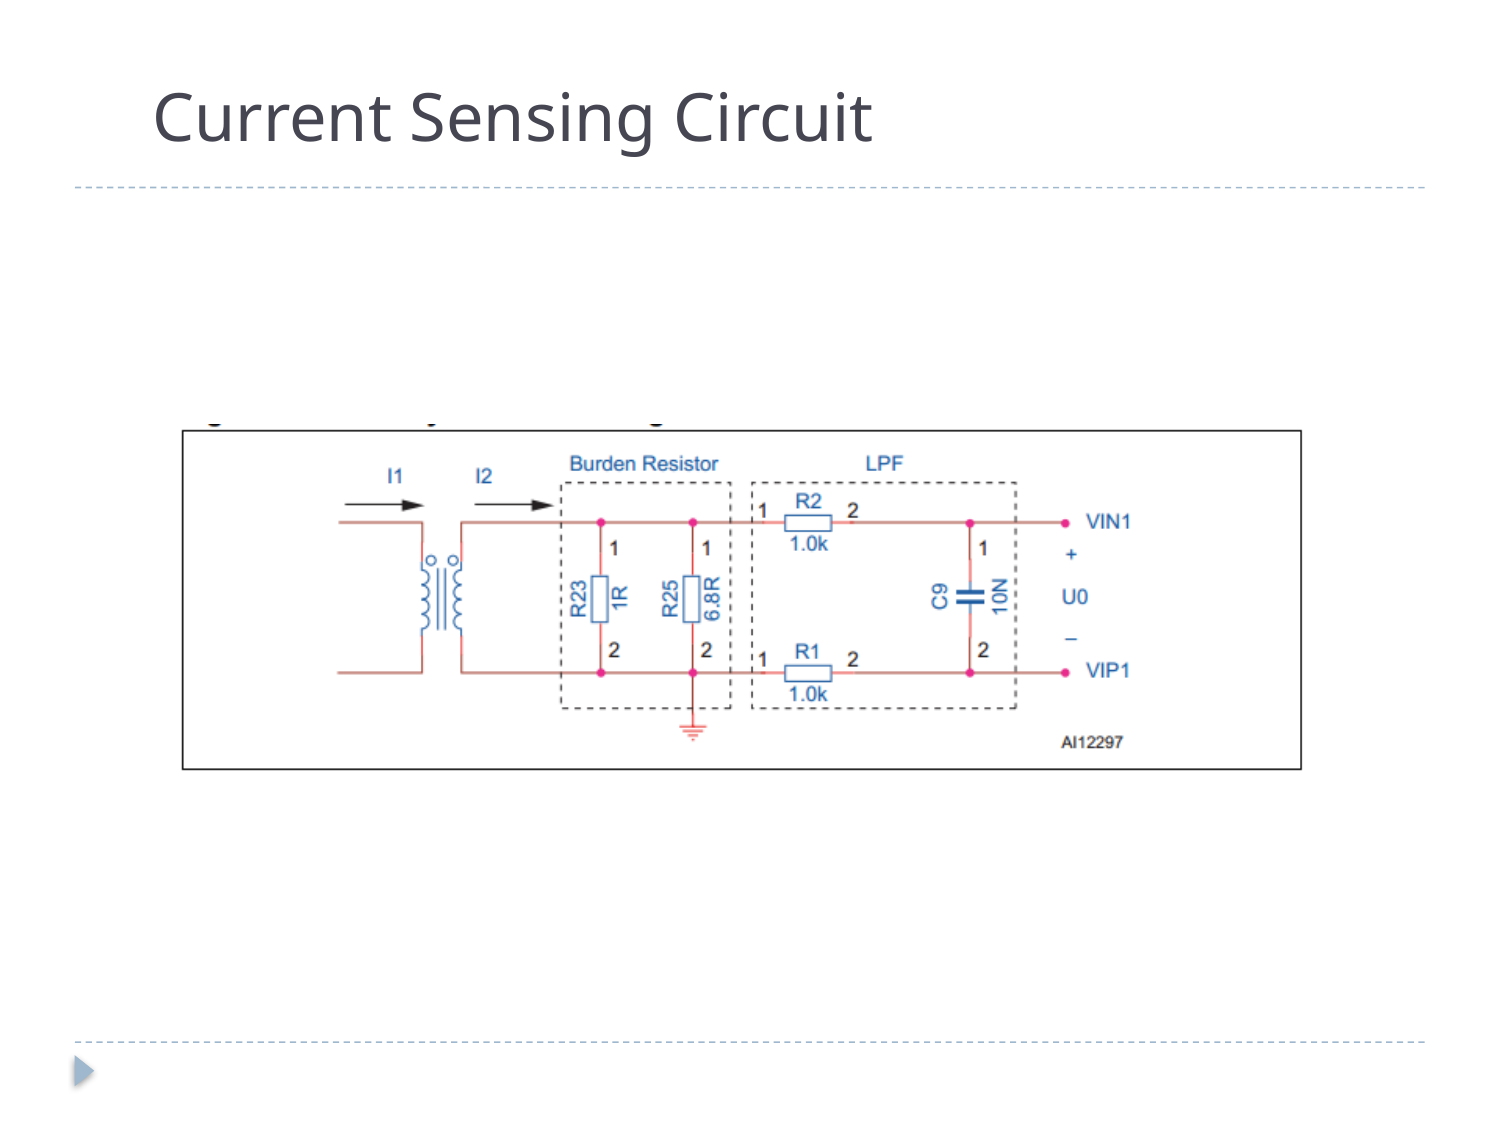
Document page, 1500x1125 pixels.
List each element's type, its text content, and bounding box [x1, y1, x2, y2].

title Current Sensing Circuit [137, 12, 1413, 163]
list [165, 424, 1335, 786]
